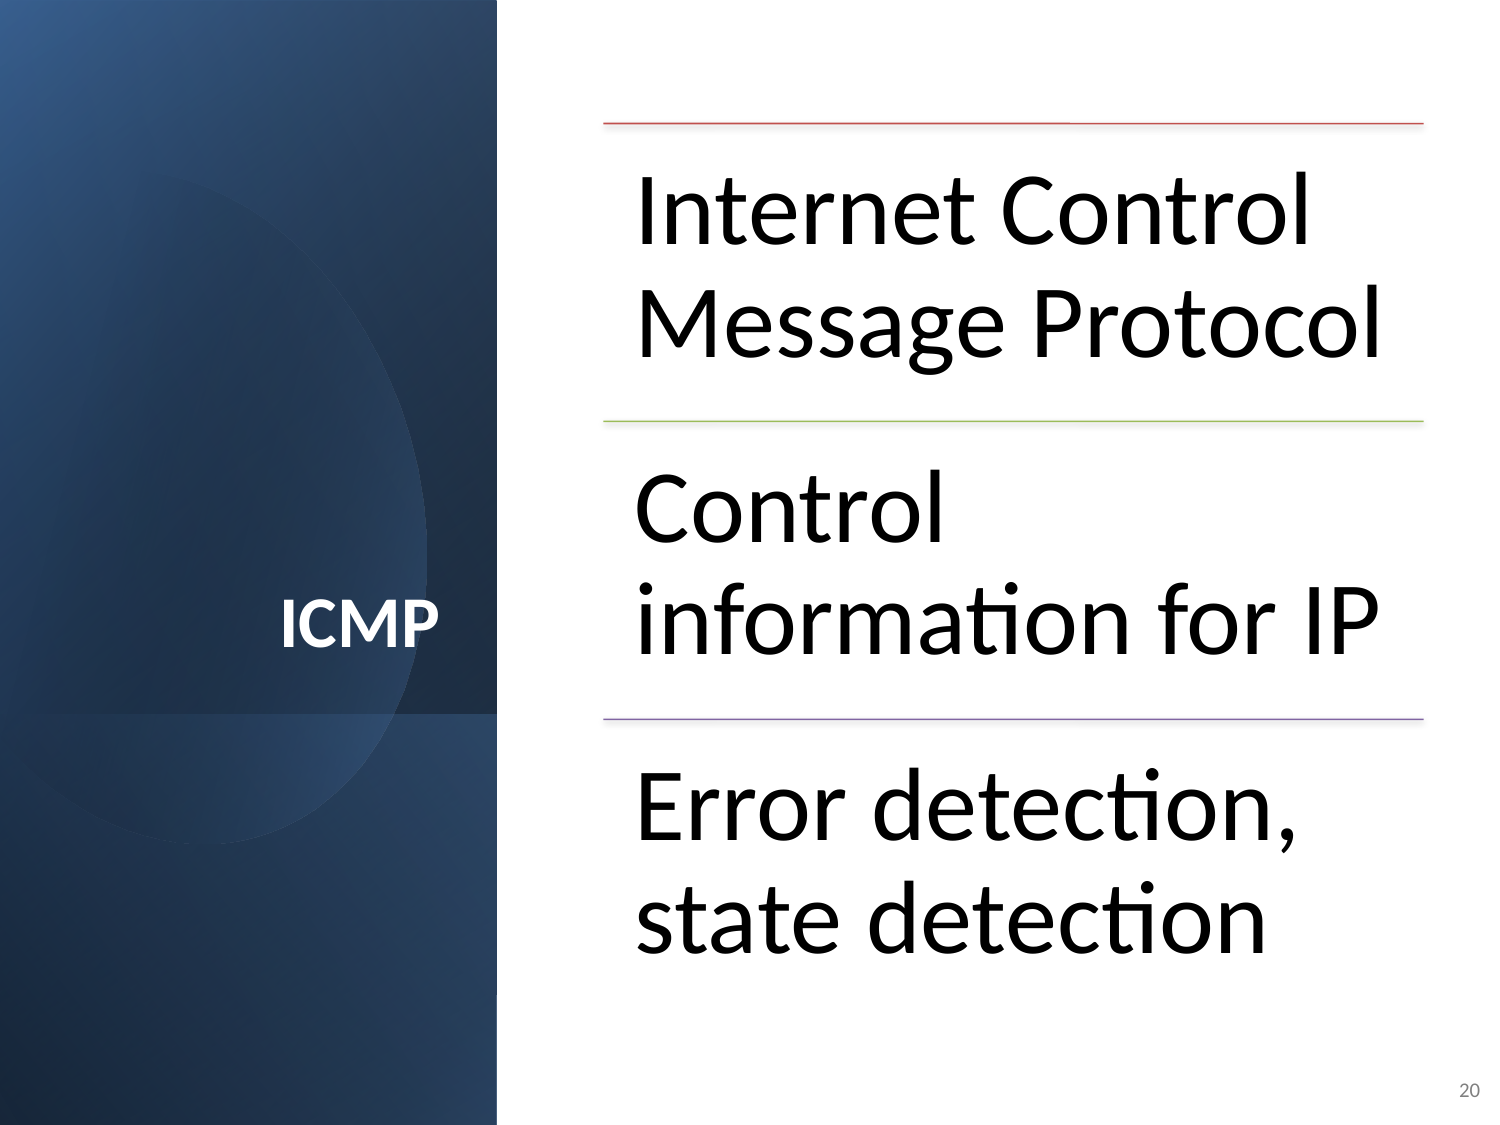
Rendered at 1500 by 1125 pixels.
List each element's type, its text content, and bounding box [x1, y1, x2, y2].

text_box [499, 0, 1500, 1125]
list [603, 122, 1424, 1018]
text_box [0, 0, 499, 1125]
slide_number 20 [1440, 1058, 1496, 1119]
title ICMP [72, 276, 456, 670]
